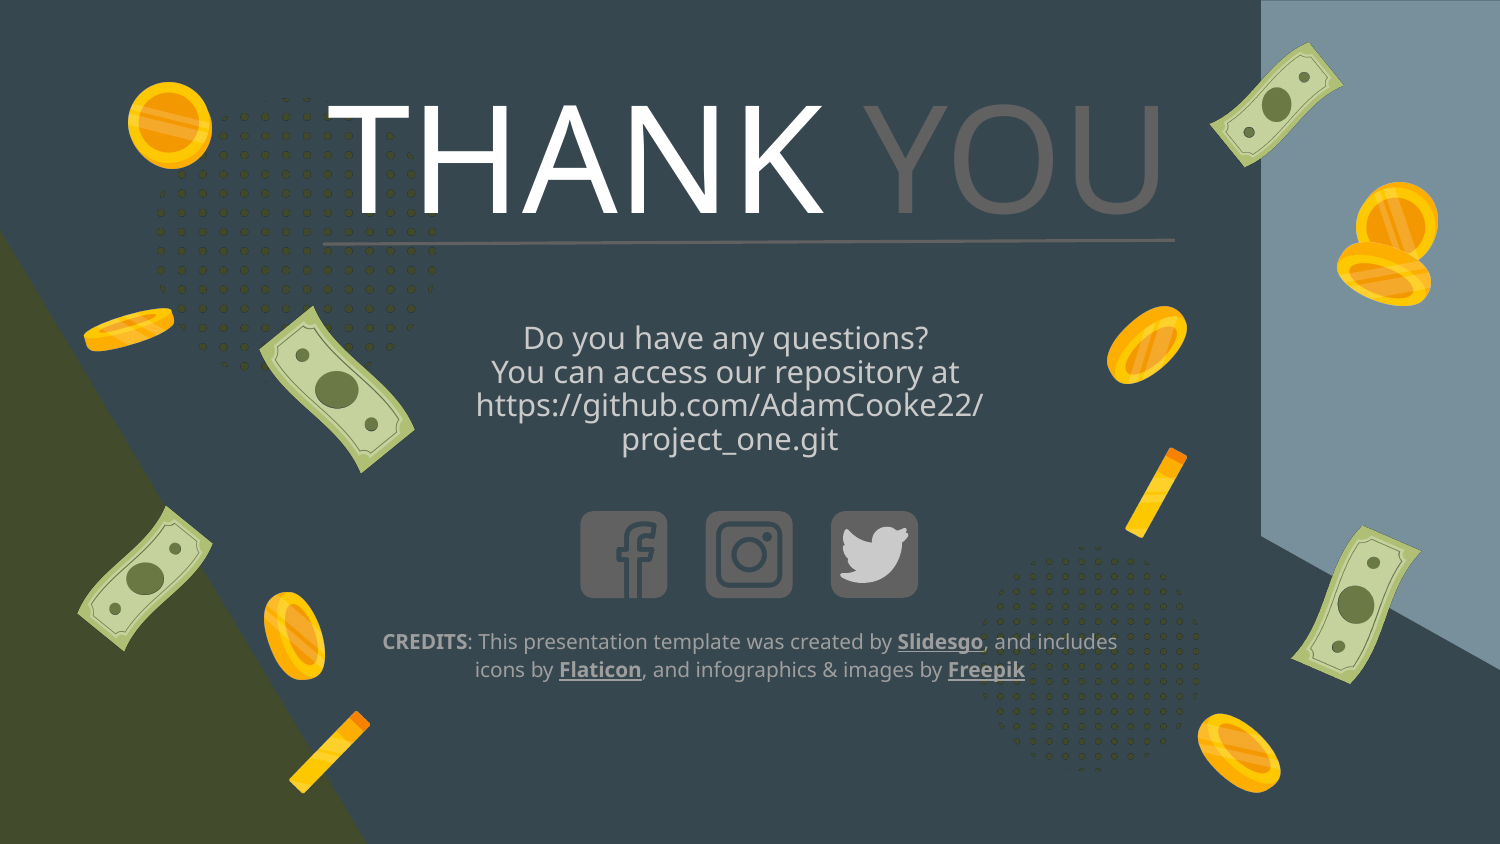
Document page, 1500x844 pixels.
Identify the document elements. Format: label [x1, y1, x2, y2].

text_box [580, 510, 668, 599]
text_box [1434, 182, 1438, 808]
text_box [79, 19, 1460, 703]
text_box [705, 510, 793, 599]
text_box [830, 510, 919, 598]
text_box [322, 239, 1176, 245]
text_box [76, 81, 1431, 805]
